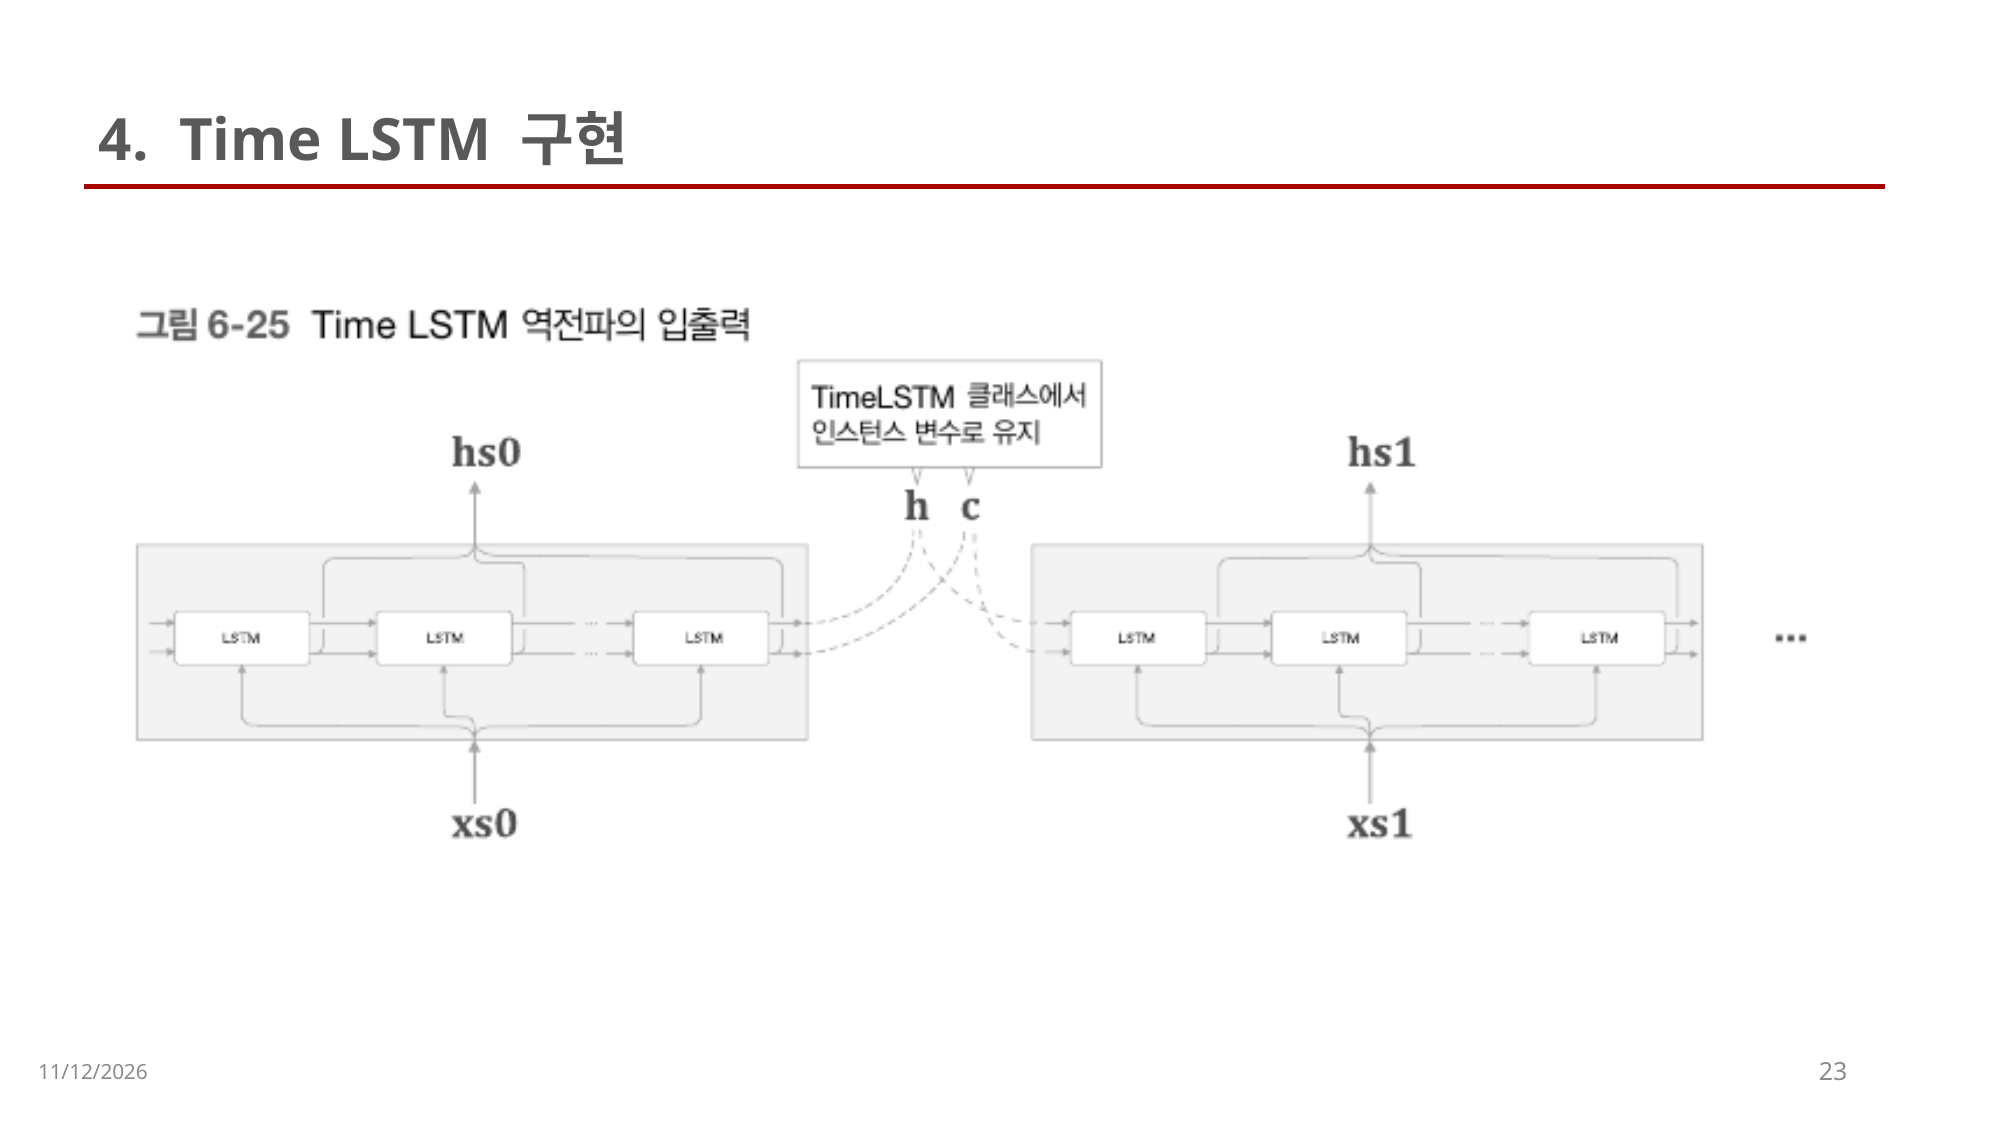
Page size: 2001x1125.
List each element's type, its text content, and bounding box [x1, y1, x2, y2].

text_box 4. Time LSTM 구현 [84, 94, 1460, 180]
slide_number 23 [1412, 1042, 1863, 1103]
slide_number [23, 1042, 474, 1103]
picture [125, 269, 1886, 900]
